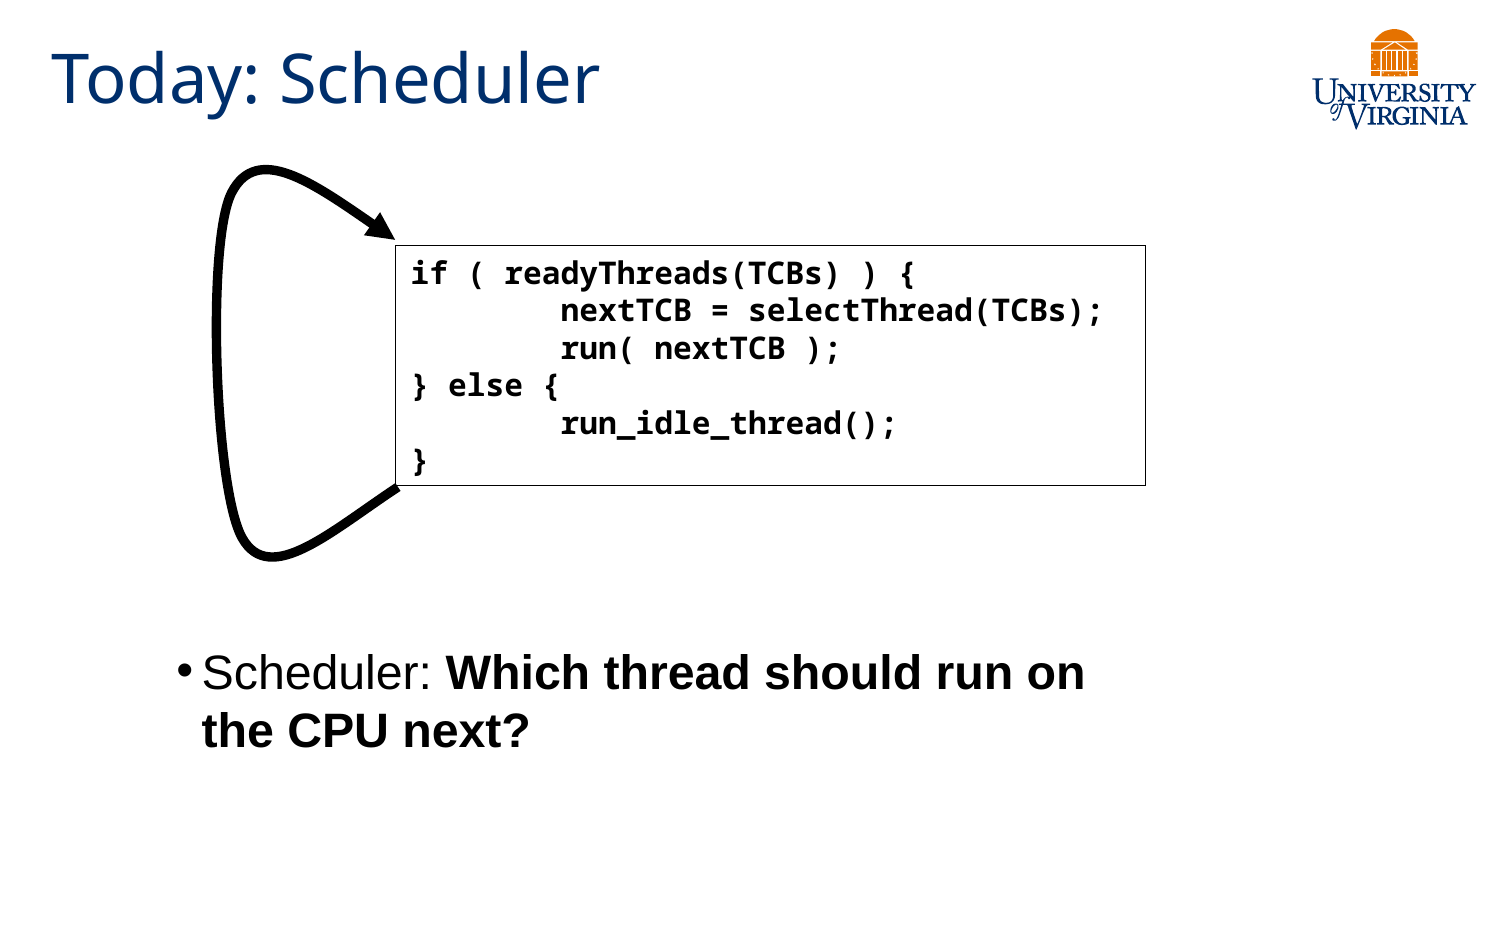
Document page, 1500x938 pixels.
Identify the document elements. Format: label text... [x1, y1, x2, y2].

list Scheduler: Which thread should run on the CPU next? [161, 633, 1339, 766]
text_box [216, 170, 399, 558]
title Today: Scheduler [36, 0, 1115, 172]
text_box if ( readyThreads(TCBs) ) { nextTCB = selectThread(TCBs); run( nextTCB ); } else { run_idle_thread(); } [396, 245, 1146, 486]
